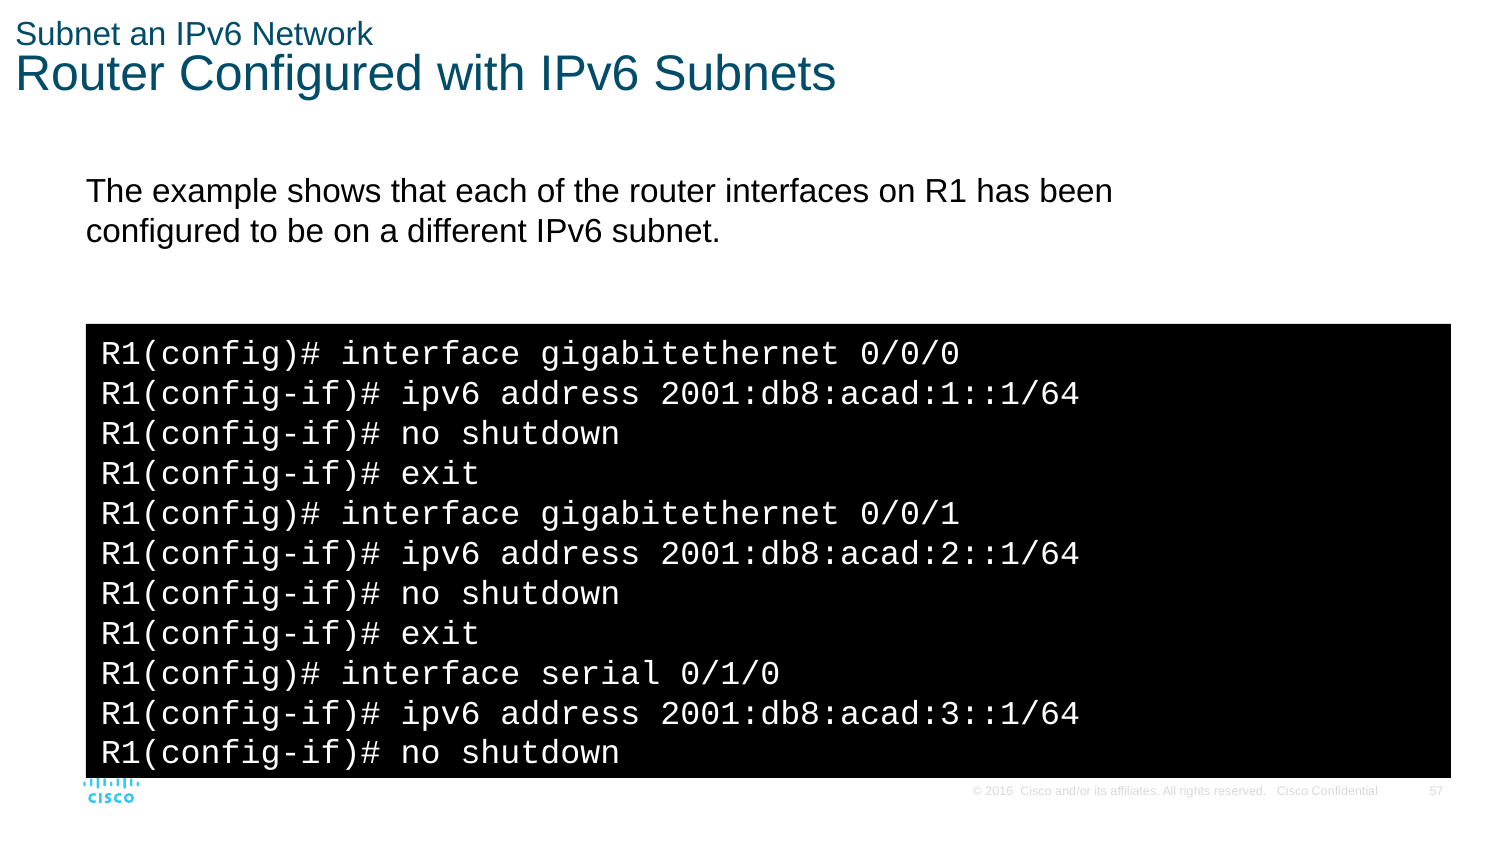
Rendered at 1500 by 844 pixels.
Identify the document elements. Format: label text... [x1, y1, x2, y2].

text_box R1(config)# interface gigabitethernet 0/0/0 R1(config-if)# ipv6 address 2001:db8:acad:1::1/64 R1(config-if)# no shutdown R1(config-if)# exit R1(config)# interface gigabitethernet 0/0/1 R1(config-if)# ipv6 address 2001:db8:acad:2::1/64 R1(config-if)# no shutdown R1(config-if)# exit R1(config)# interface serial 0/1/0 R1(config-if)# ipv6 address 2001:db8:acad:3::1/64 R1(config-if)# no shutdown [85, 323, 1451, 778]
title Subnet an IPv6 Network Router Configured with IPv6 Subnets [0, 0, 1369, 121]
list The example shows that each of the router interfaces on R1 has been configured to be on a different IPv6 subnet. [70, 161, 1282, 282]
